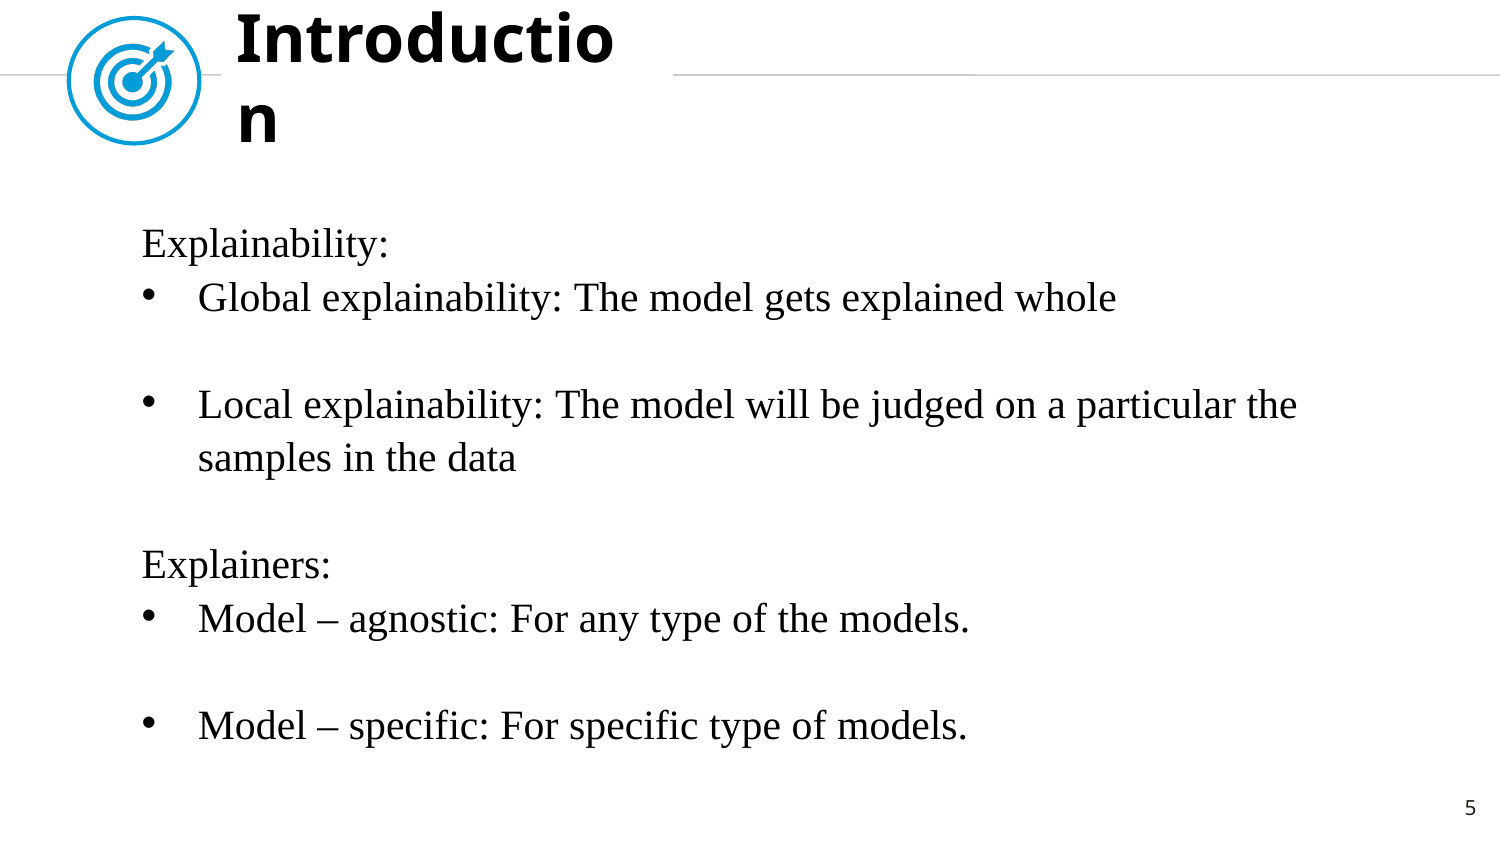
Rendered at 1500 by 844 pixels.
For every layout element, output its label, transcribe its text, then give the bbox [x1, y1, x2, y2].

text_box 5 [1401, 779, 1492, 844]
text_box [100, 137, 168, 146]
text_box [66, 42, 80, 120]
picture [85, 32, 183, 130]
text_box Explainability: Global explainability: The model gets explained whole Local explainability: The model will be judged on a particular the samples in the data Explainers: Model – agnostic: For any type of the models. Model – specific: For specific type of models. [23, 205, 1323, 755]
text_box [187, 40, 202, 121]
text_box [92, 15, 176, 30]
text_box Introduction [221, 41, 673, 111]
